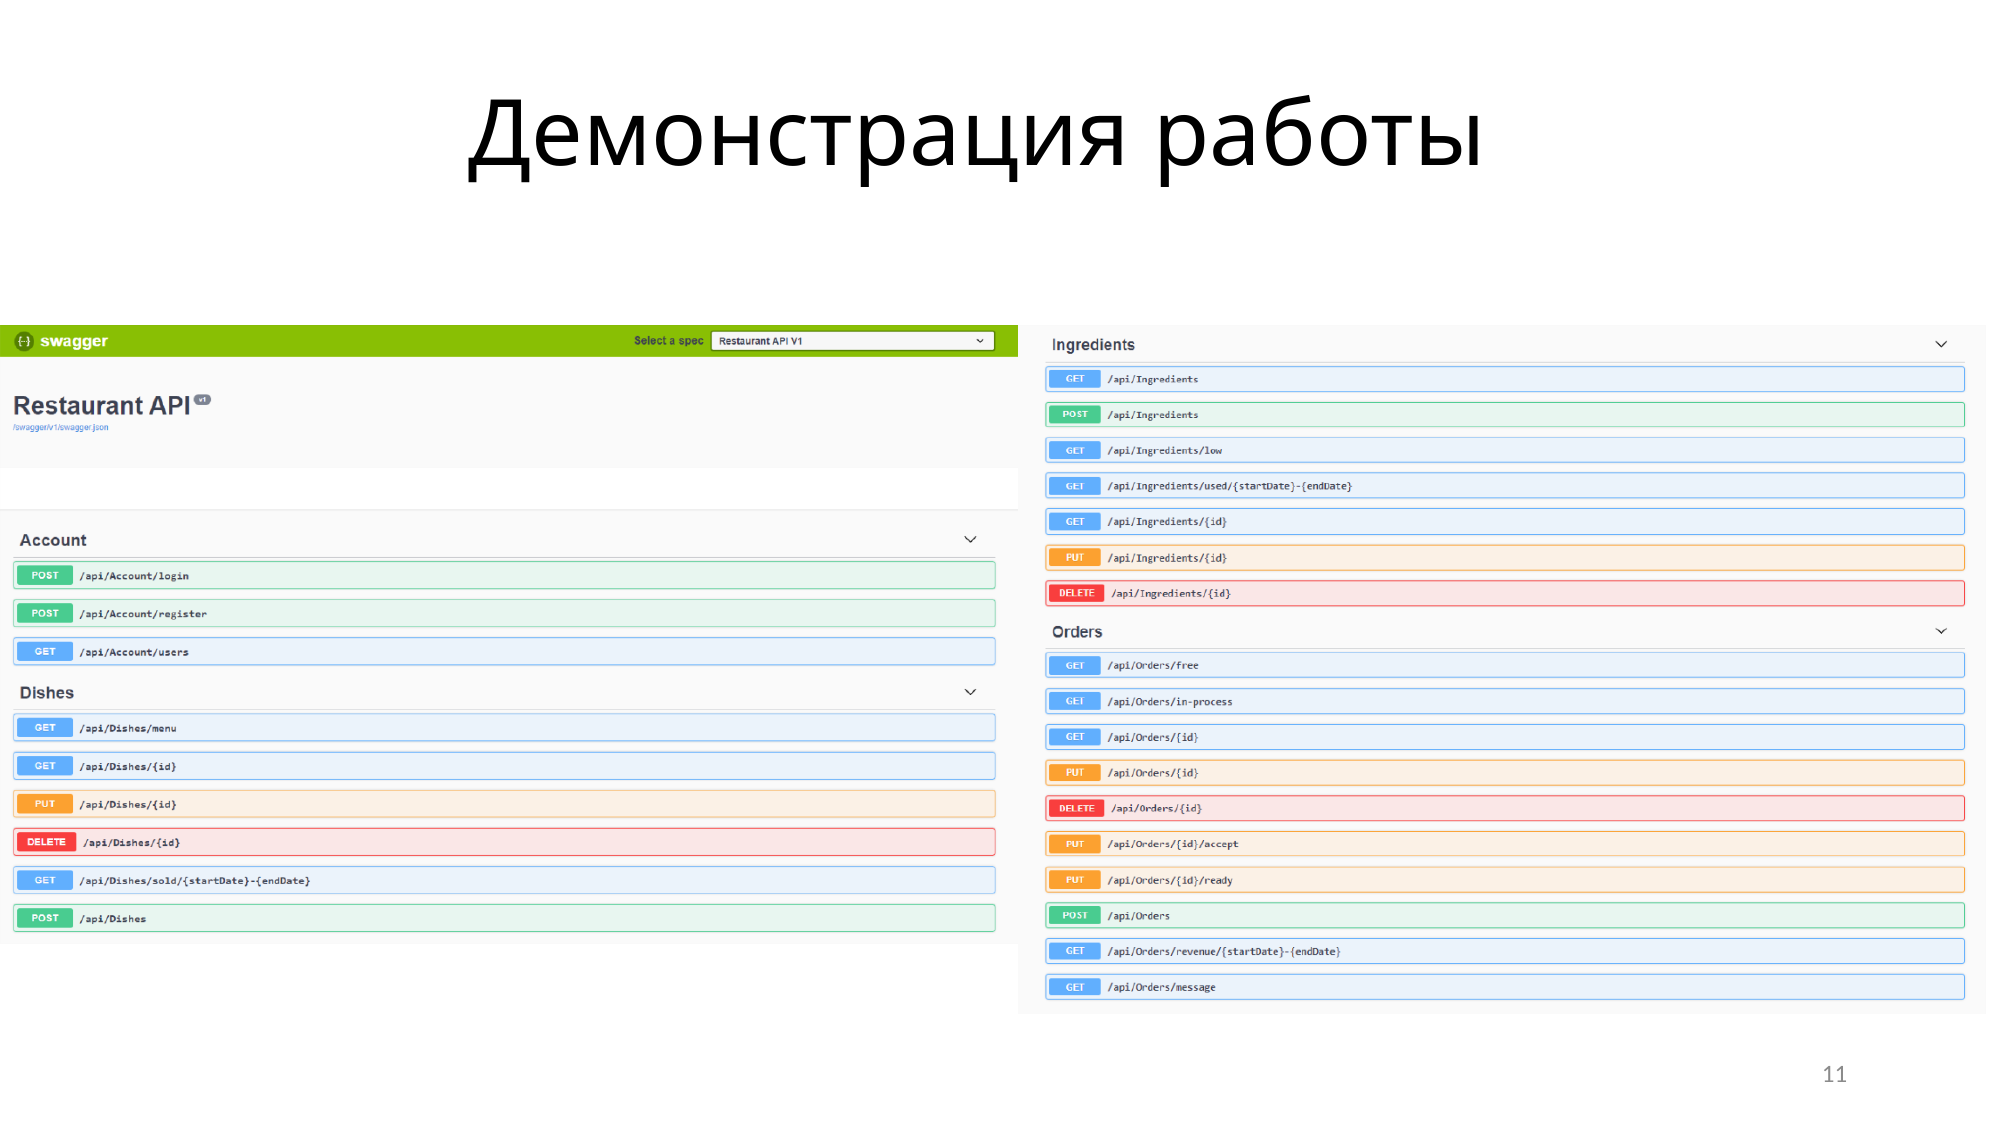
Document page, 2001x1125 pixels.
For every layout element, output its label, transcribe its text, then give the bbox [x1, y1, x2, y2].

title Демонстрация работы [114, 27, 1840, 245]
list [0, 325, 1018, 944]
slide_number 11 [1412, 1042, 1863, 1103]
picture [1018, 325, 1986, 1014]
